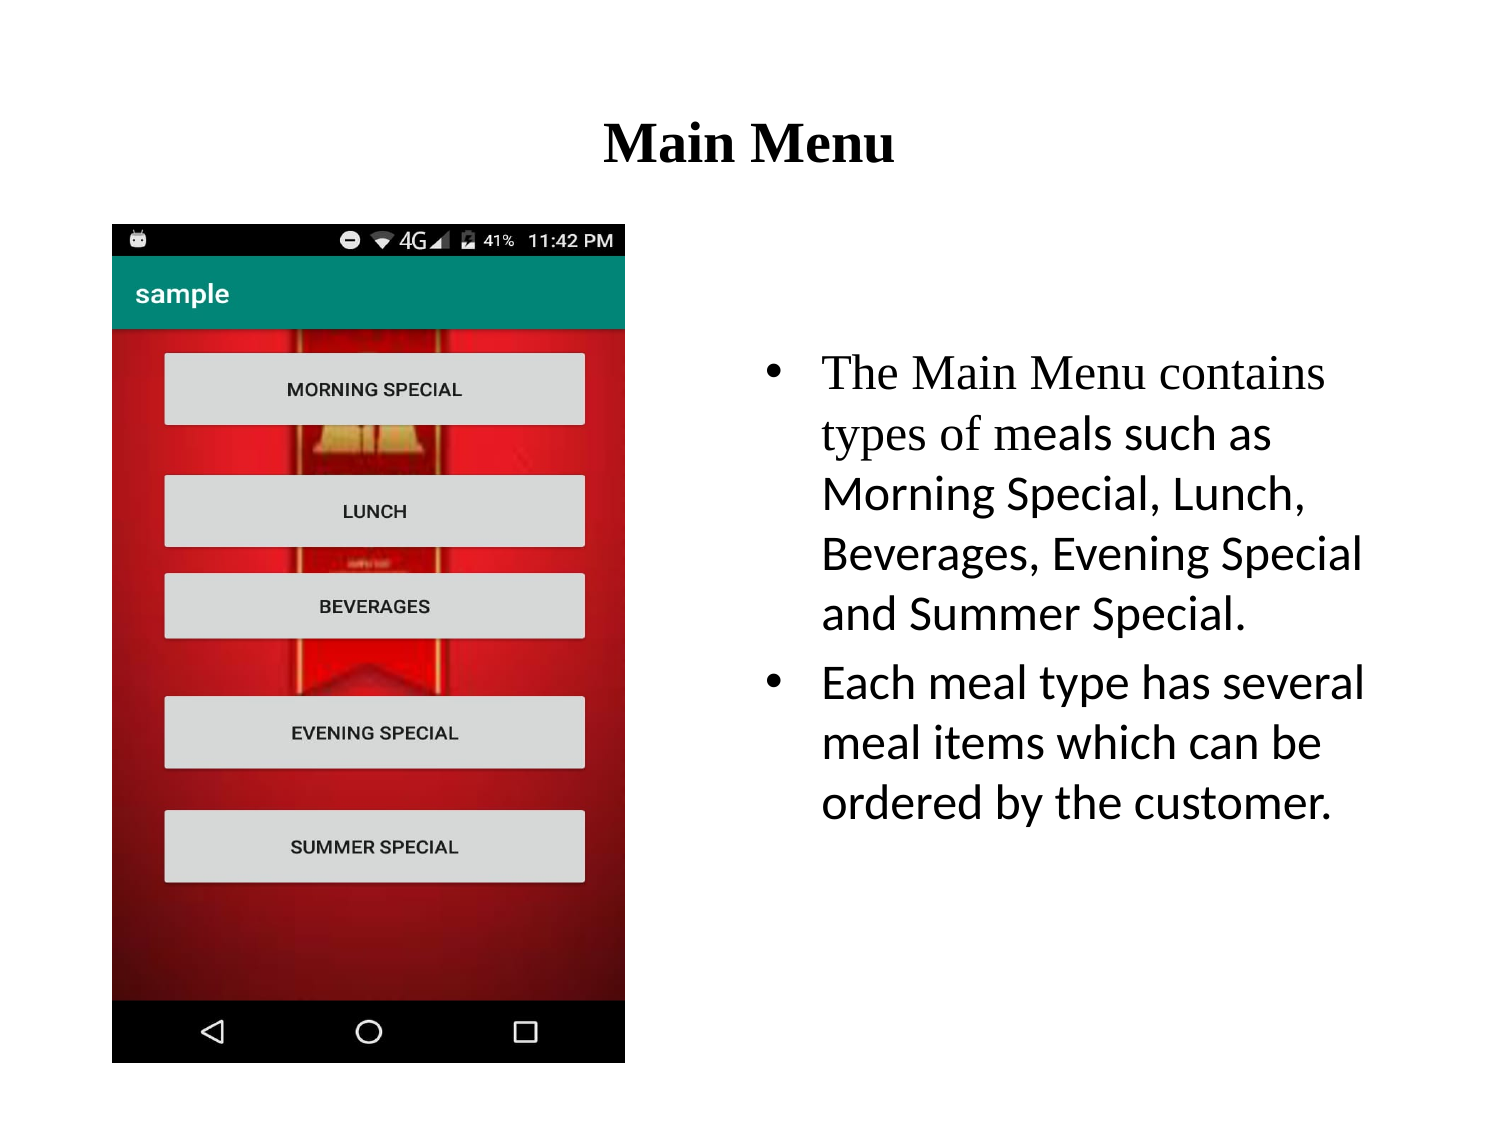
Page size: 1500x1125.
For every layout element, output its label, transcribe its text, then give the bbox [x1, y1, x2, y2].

picture [112, 224, 626, 1063]
title Main Menu [75, 45, 1425, 233]
list The Main Menu contains types of meals such as Morning Special, Lunch, Beverages, Evening Special and Summer Special. Each meal type has several meal items which can be ordered by the customer. [750, 262, 1425, 1005]
